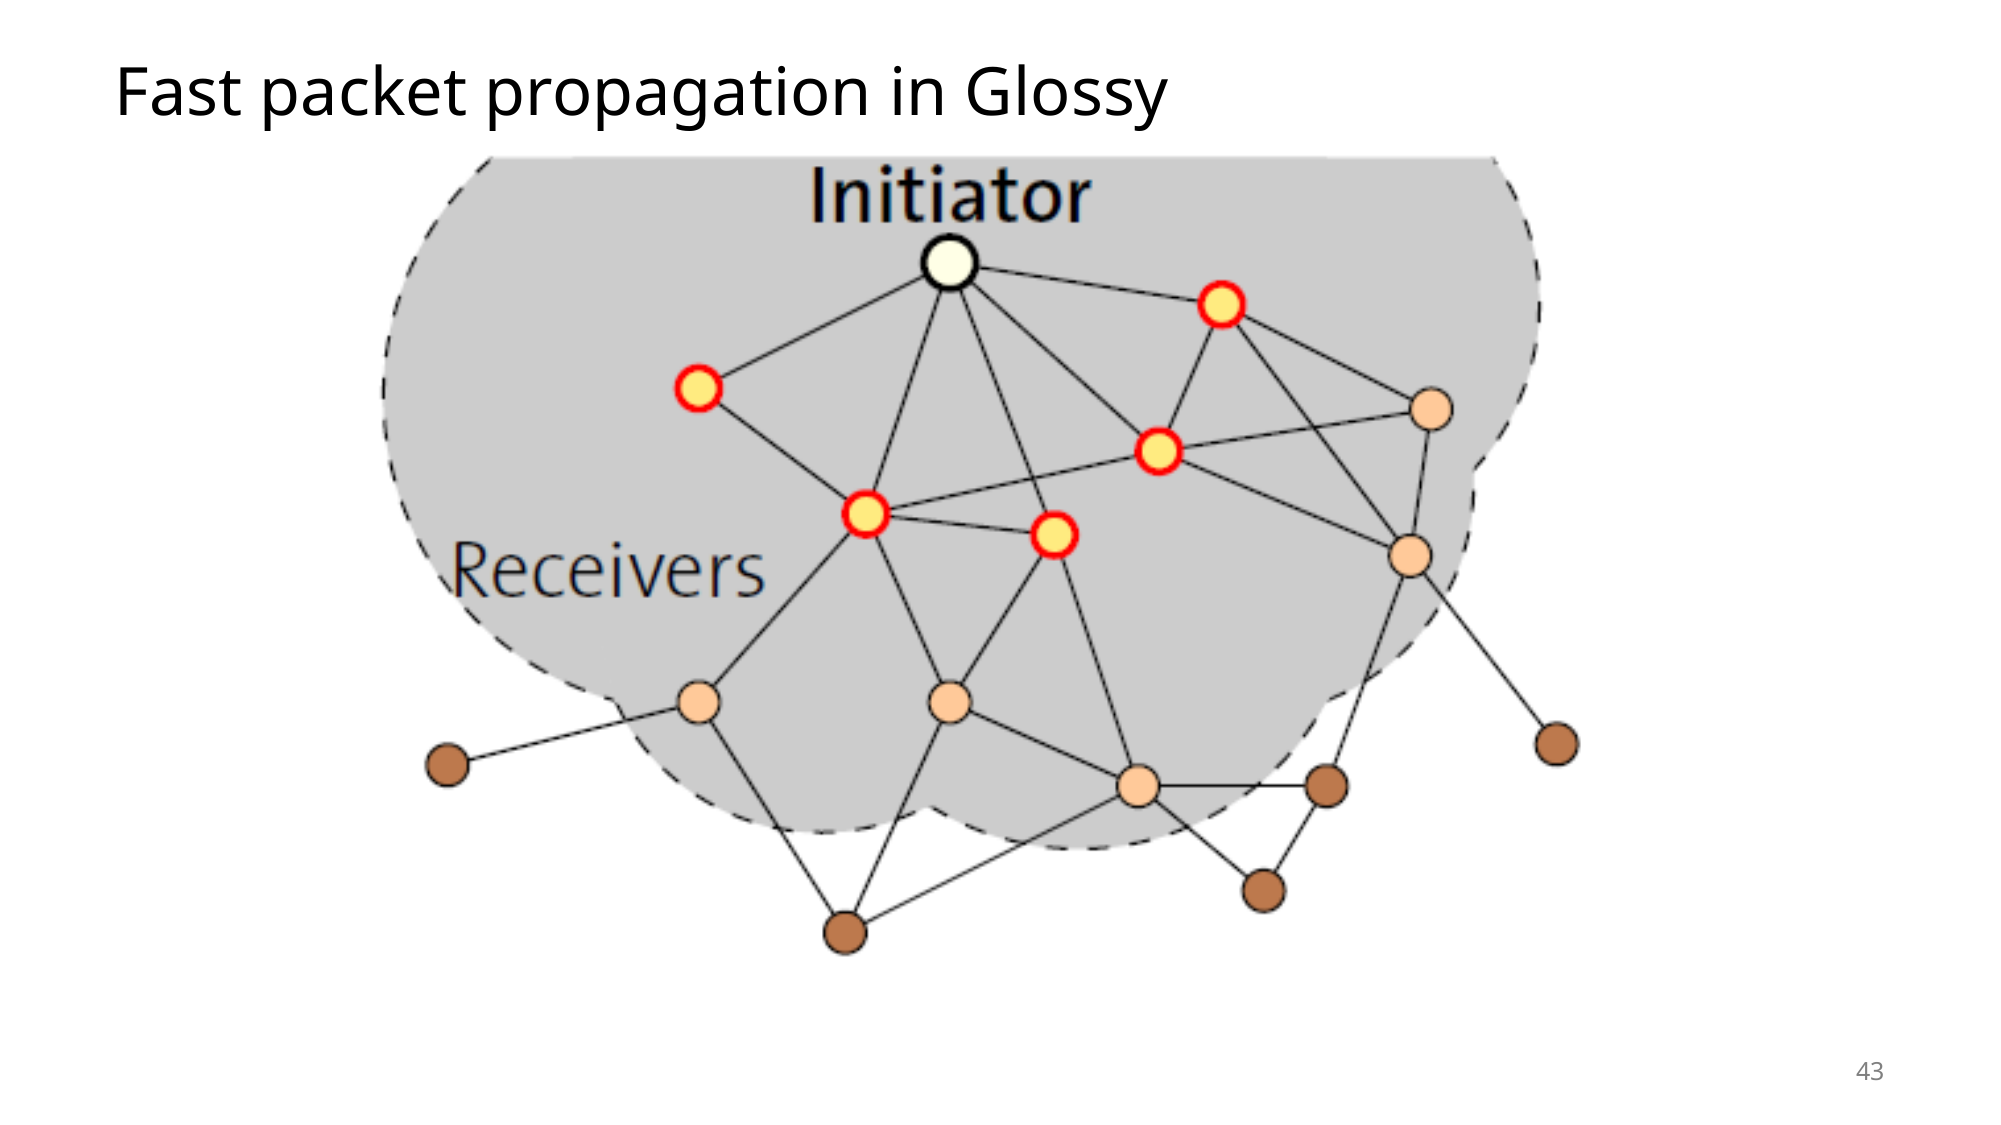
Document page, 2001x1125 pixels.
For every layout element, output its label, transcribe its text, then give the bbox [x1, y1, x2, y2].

title Fast packet propagation in Glossy [99, 37, 1900, 150]
slide_number 43 [1749, 1042, 1900, 1103]
picture [362, 107, 1610, 991]
